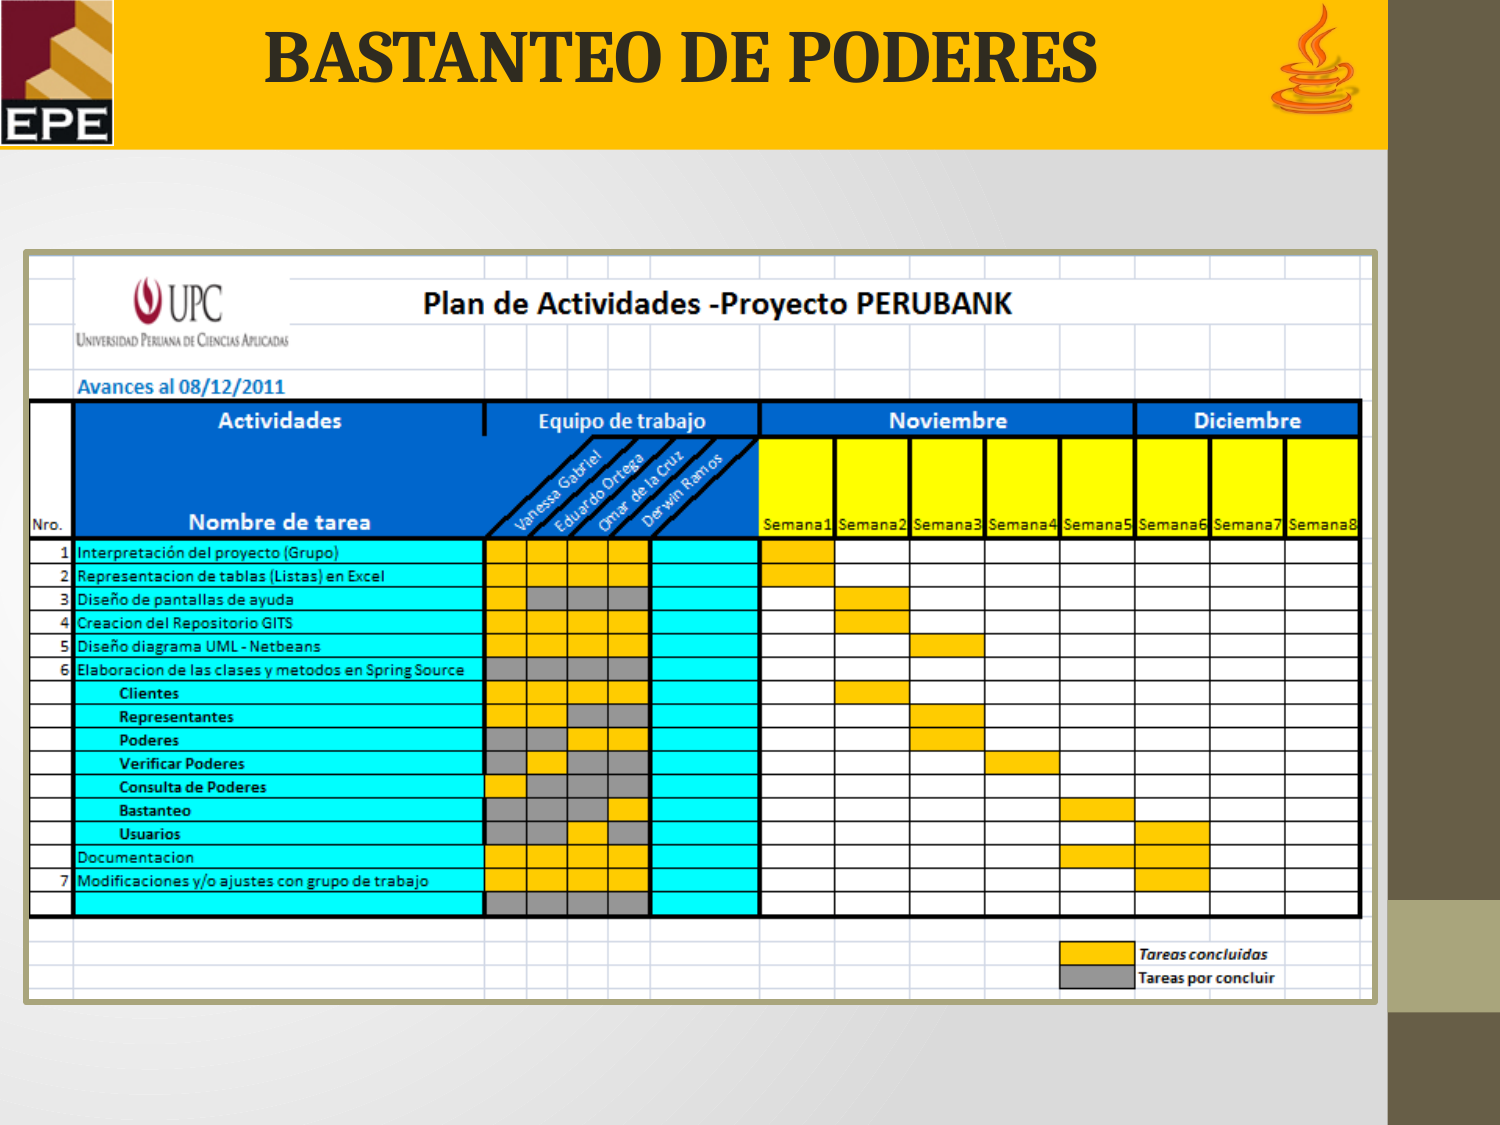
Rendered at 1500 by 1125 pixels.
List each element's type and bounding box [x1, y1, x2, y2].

text_box [0, 0, 1389, 152]
picture [28, 254, 1373, 1000]
